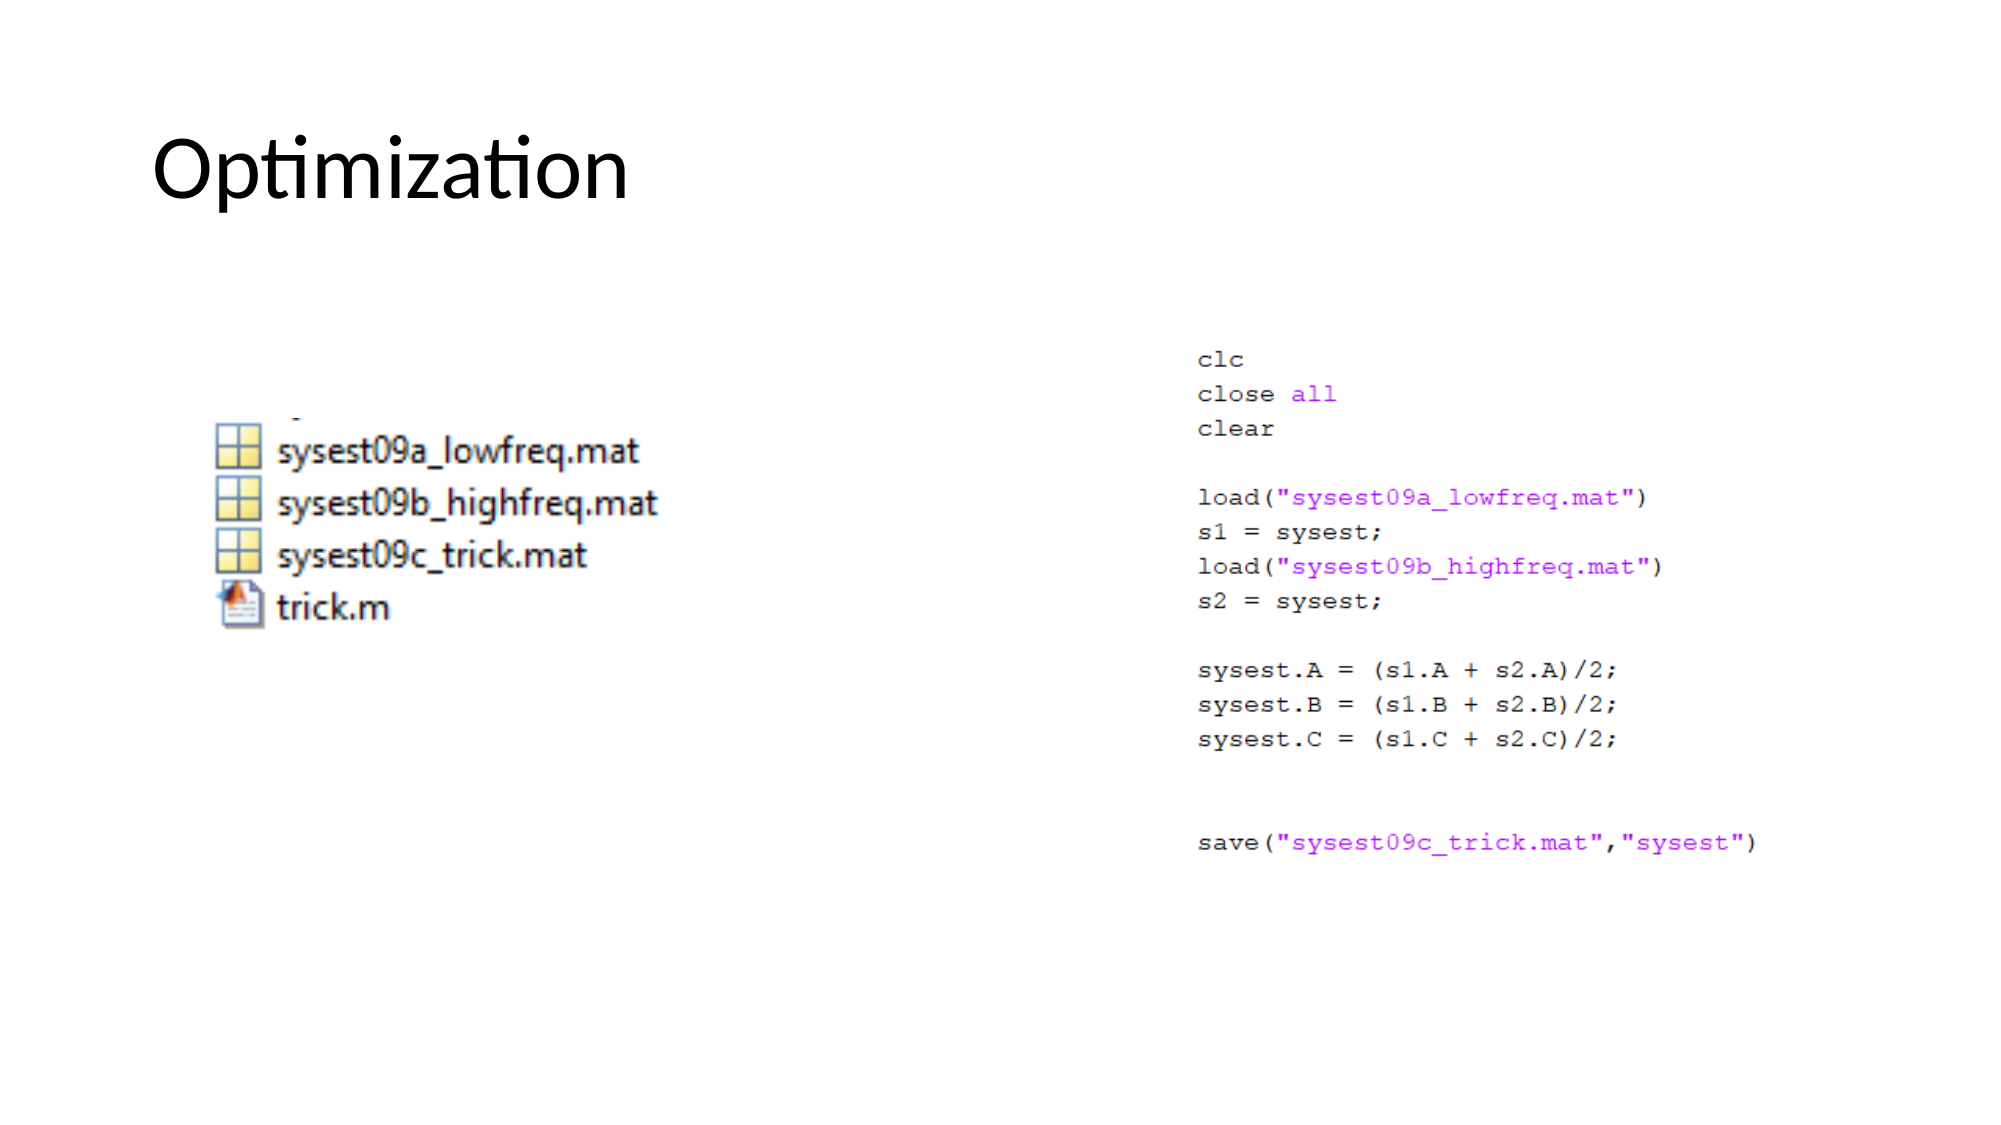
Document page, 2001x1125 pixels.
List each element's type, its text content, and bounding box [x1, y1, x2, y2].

picture [183, 417, 809, 636]
picture [1191, 345, 1805, 875]
title Optimization [137, 59, 1863, 278]
